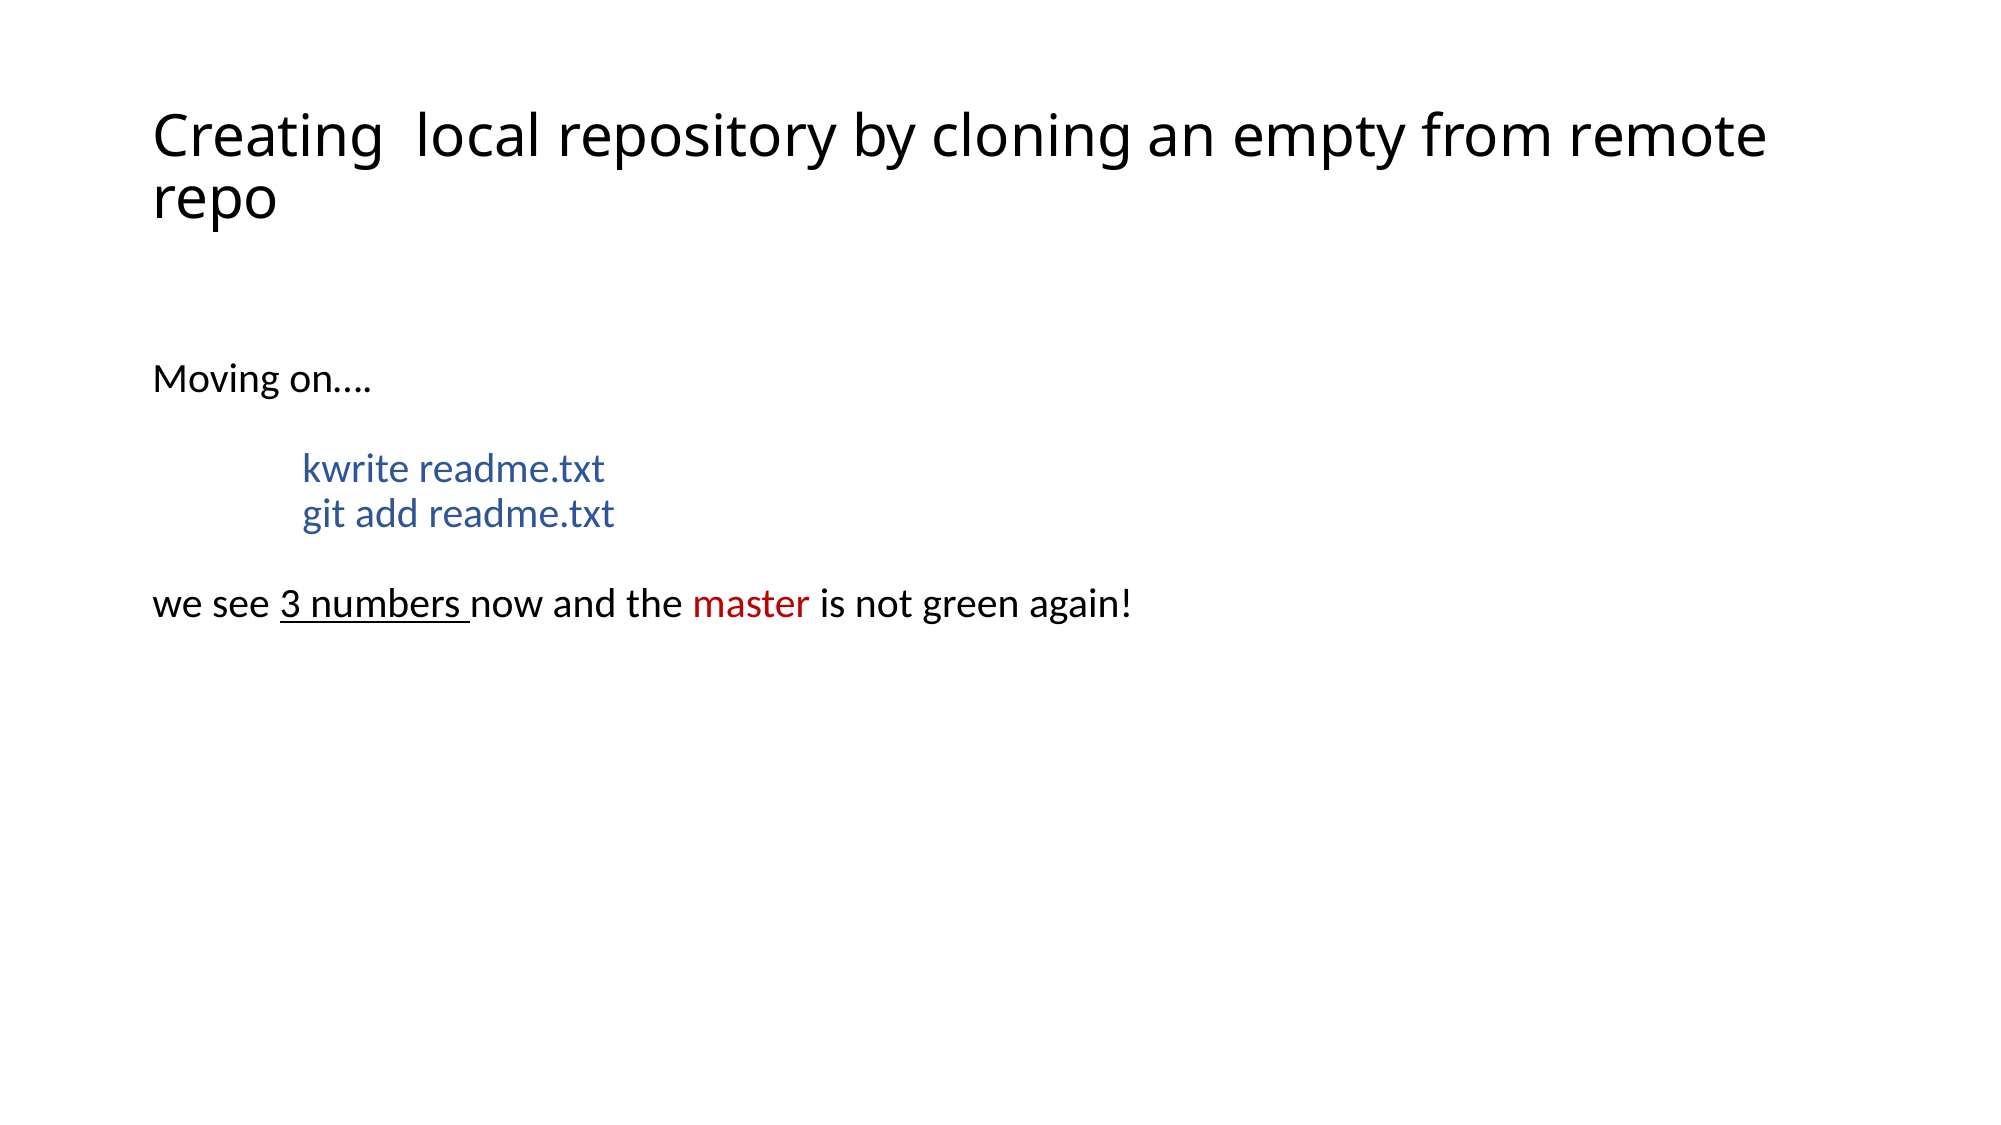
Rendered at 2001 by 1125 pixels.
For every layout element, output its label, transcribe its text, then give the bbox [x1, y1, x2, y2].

title Creating local repository by cloning an empty from remote repo [137, 59, 1863, 278]
list Moving on…. kwrite readme.txt git add readme.txt we see 3 numbers now and the master is not green again! [137, 299, 1863, 1014]
